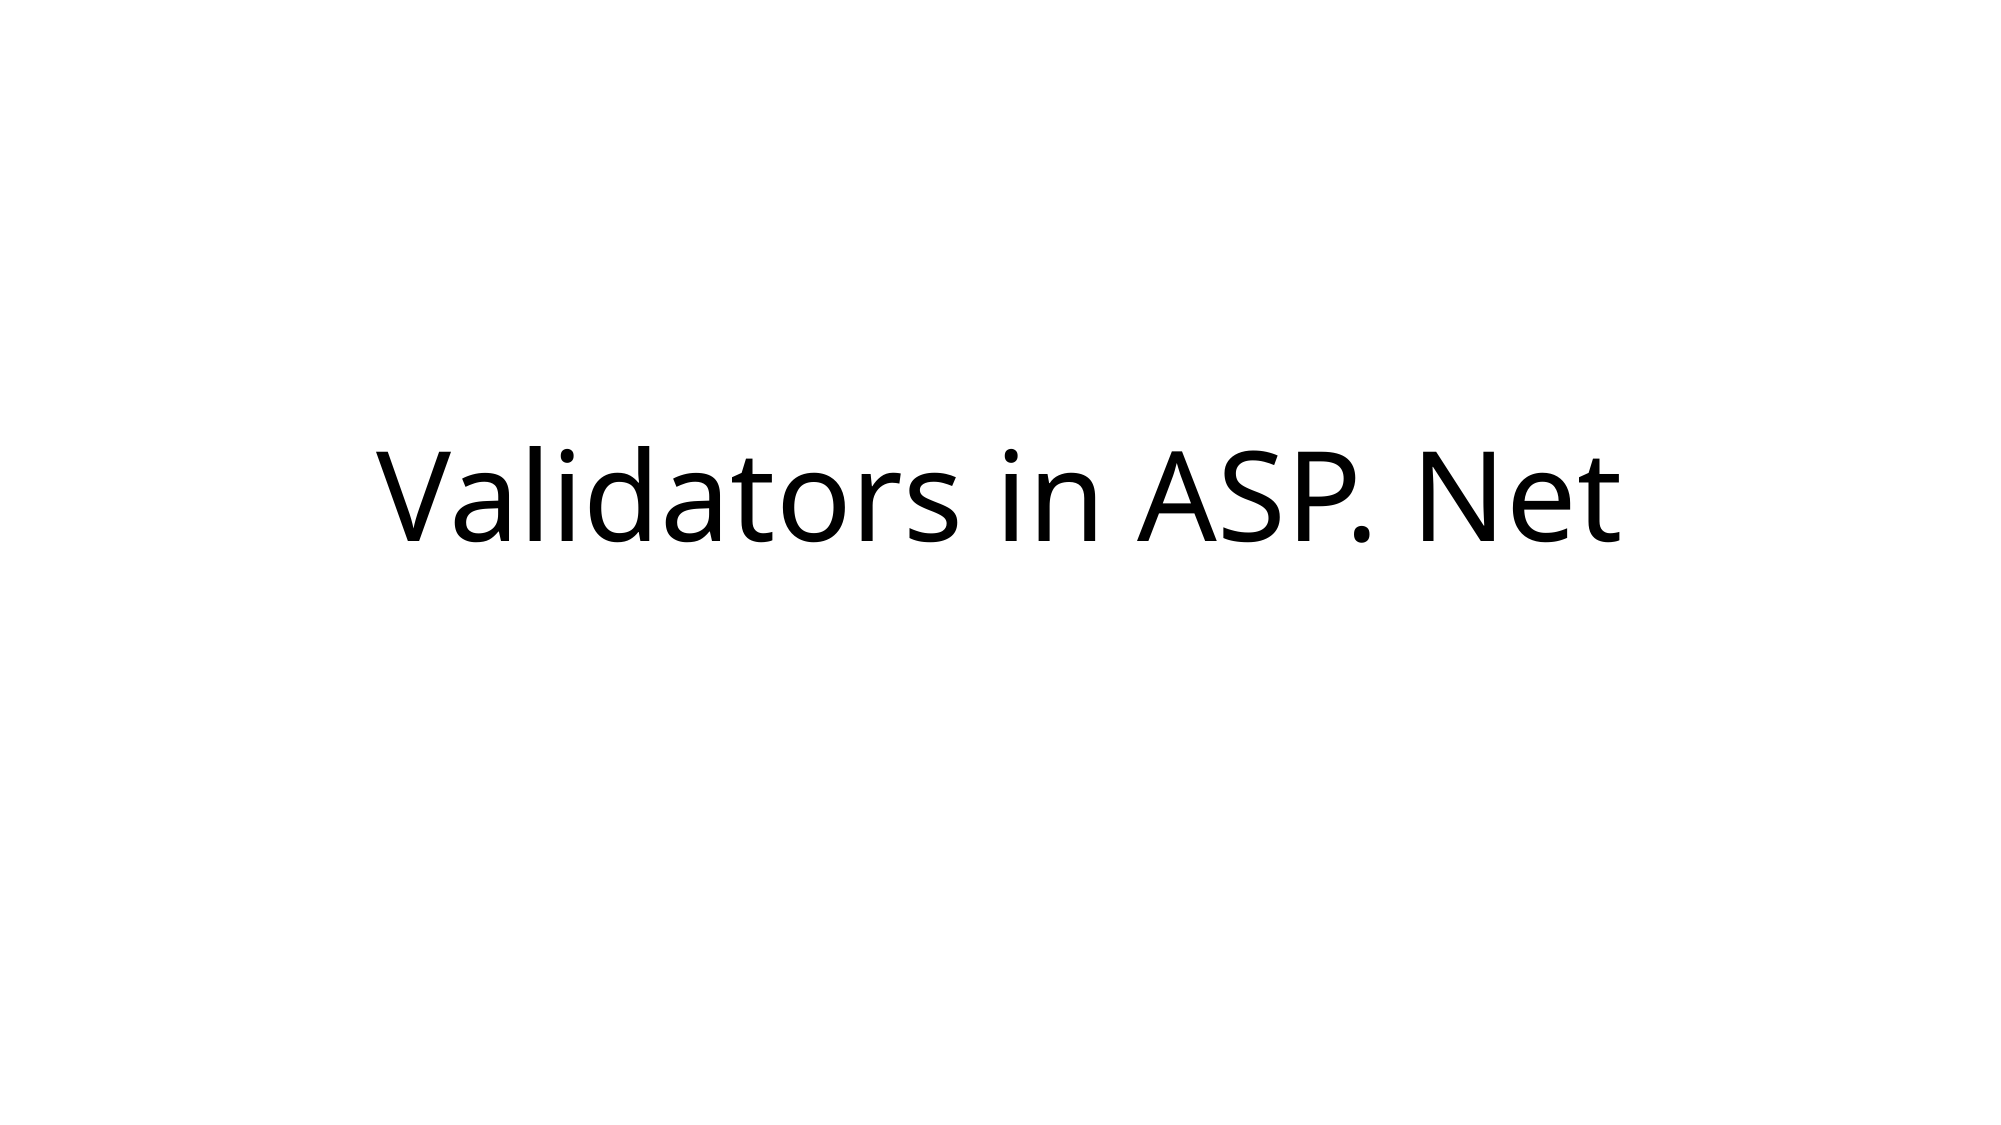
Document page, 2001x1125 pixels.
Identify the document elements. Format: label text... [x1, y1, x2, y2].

title Validators in ASP. Net [249, 184, 1750, 576]
